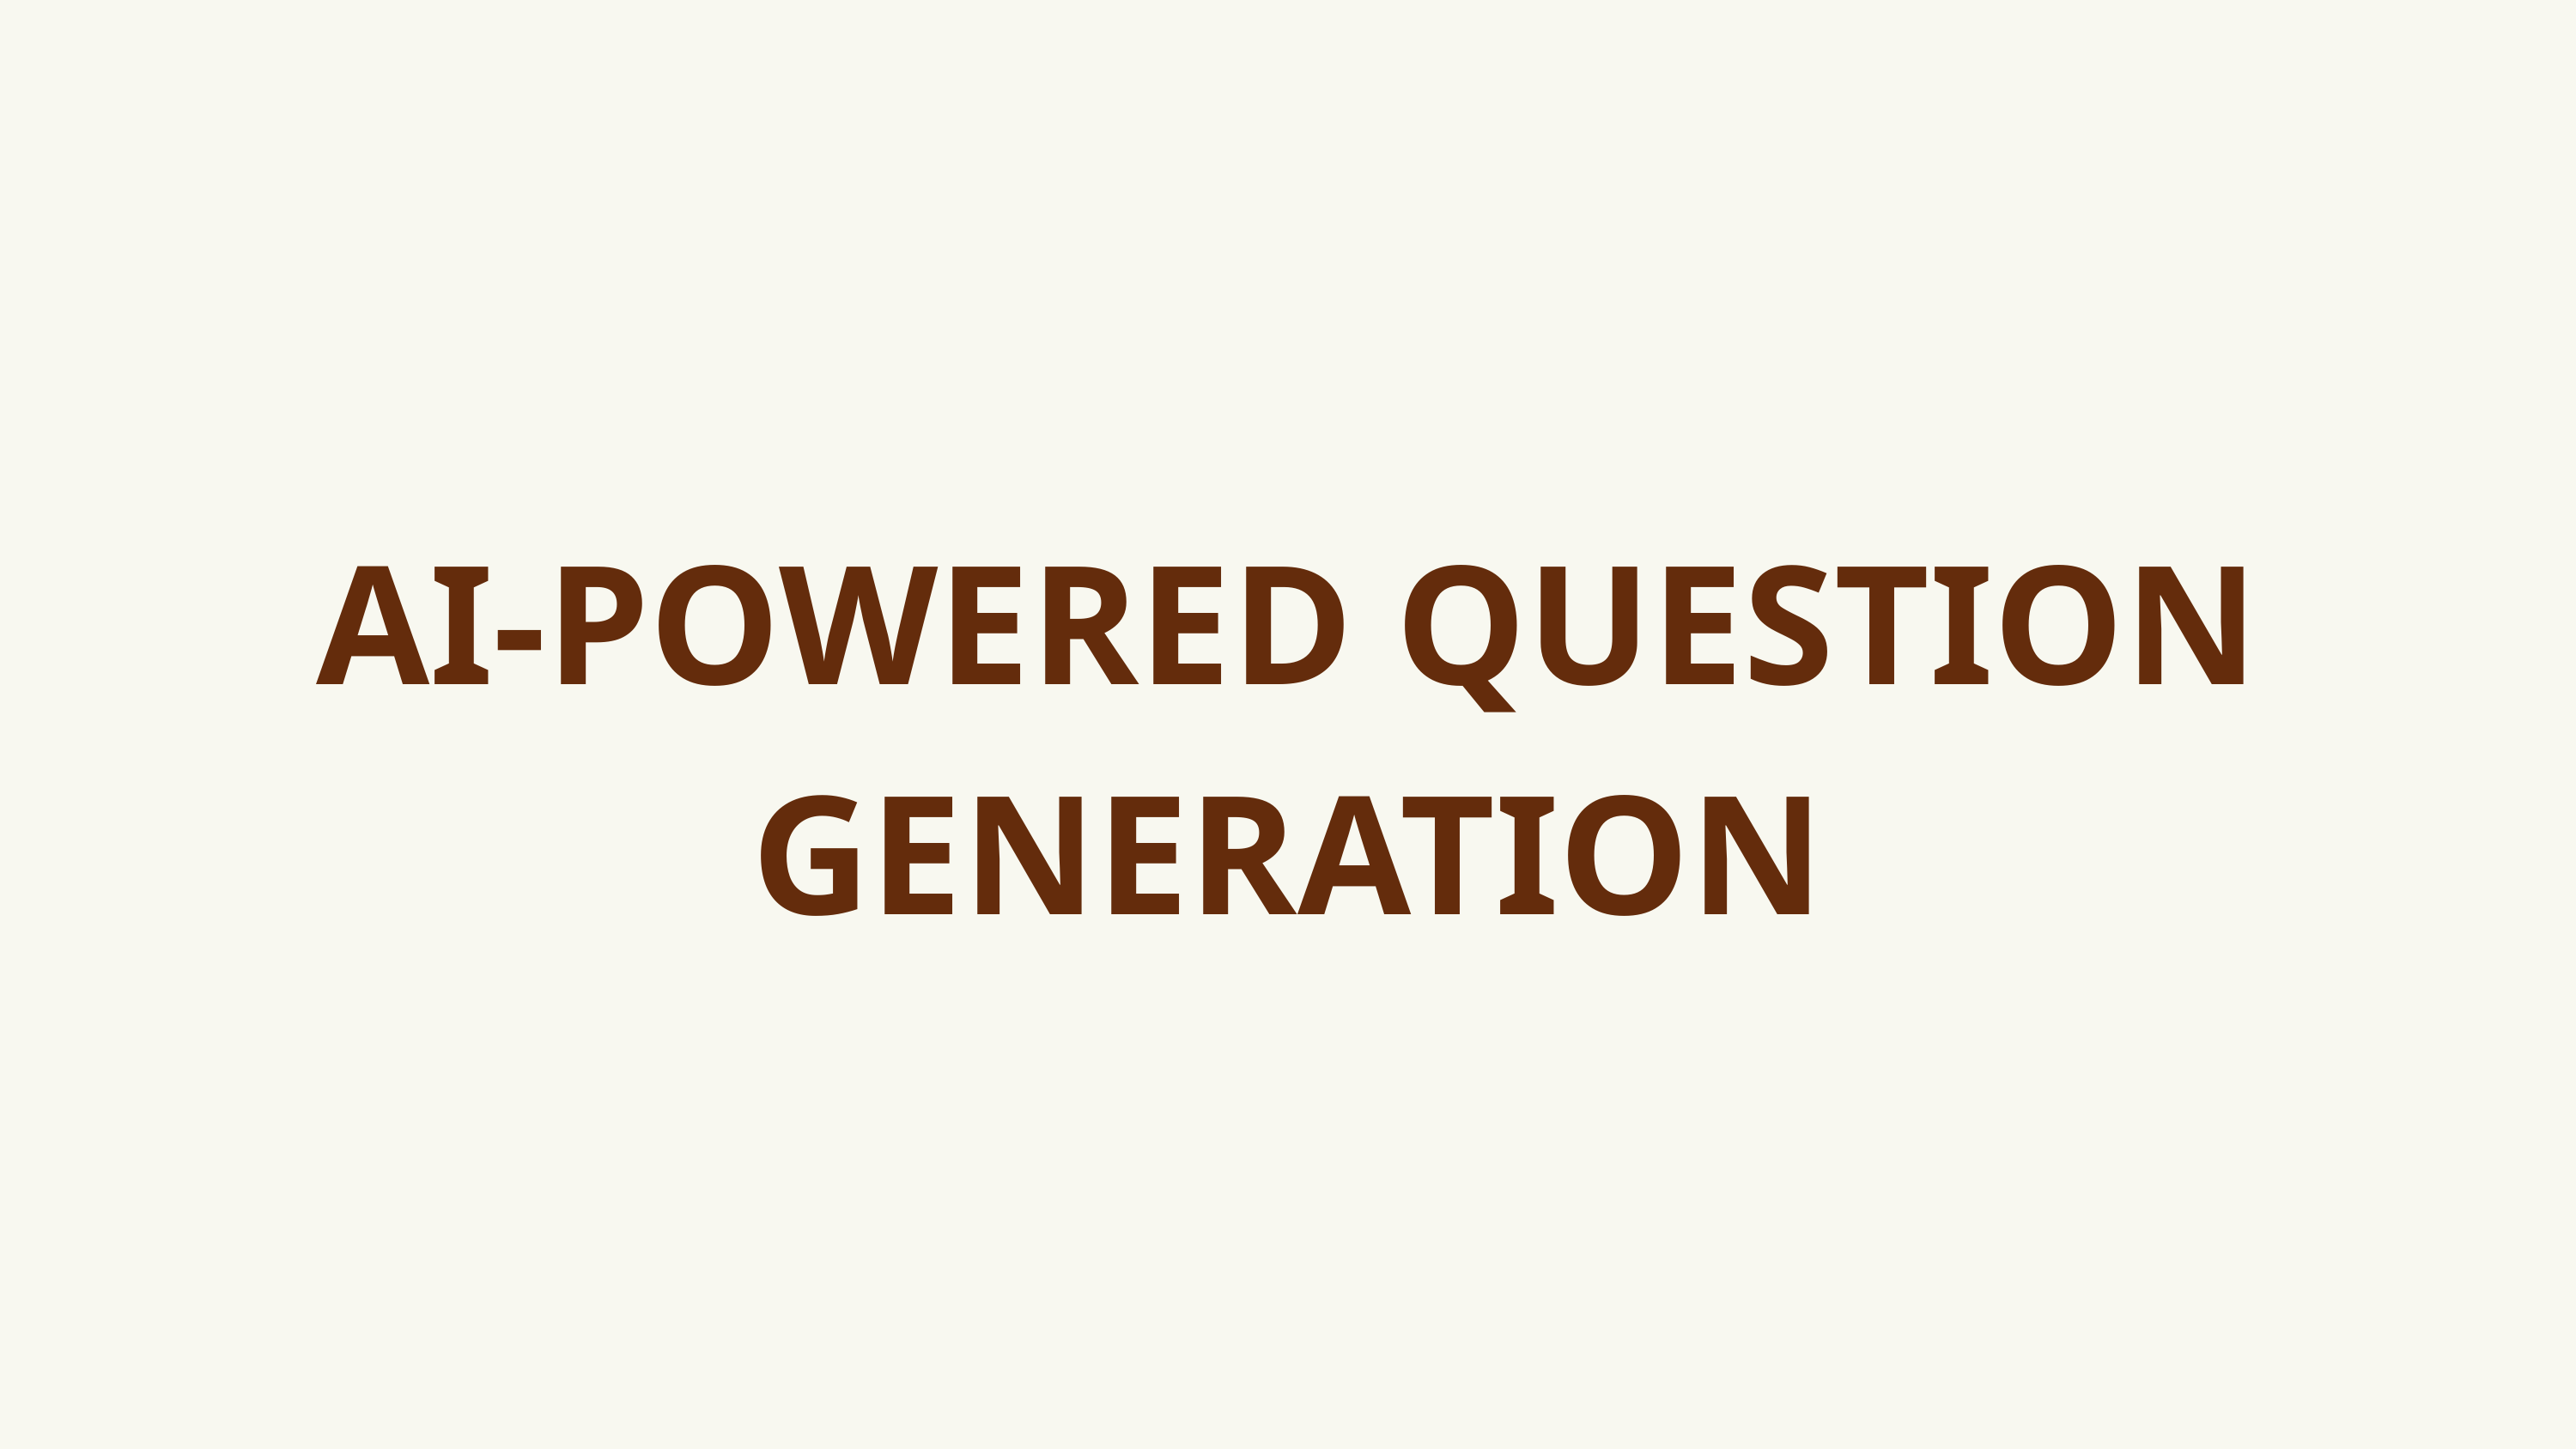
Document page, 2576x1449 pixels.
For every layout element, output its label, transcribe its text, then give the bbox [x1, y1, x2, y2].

text_box AI-POWERED QUESTION GENERATION [0, 487, 2576, 949]
